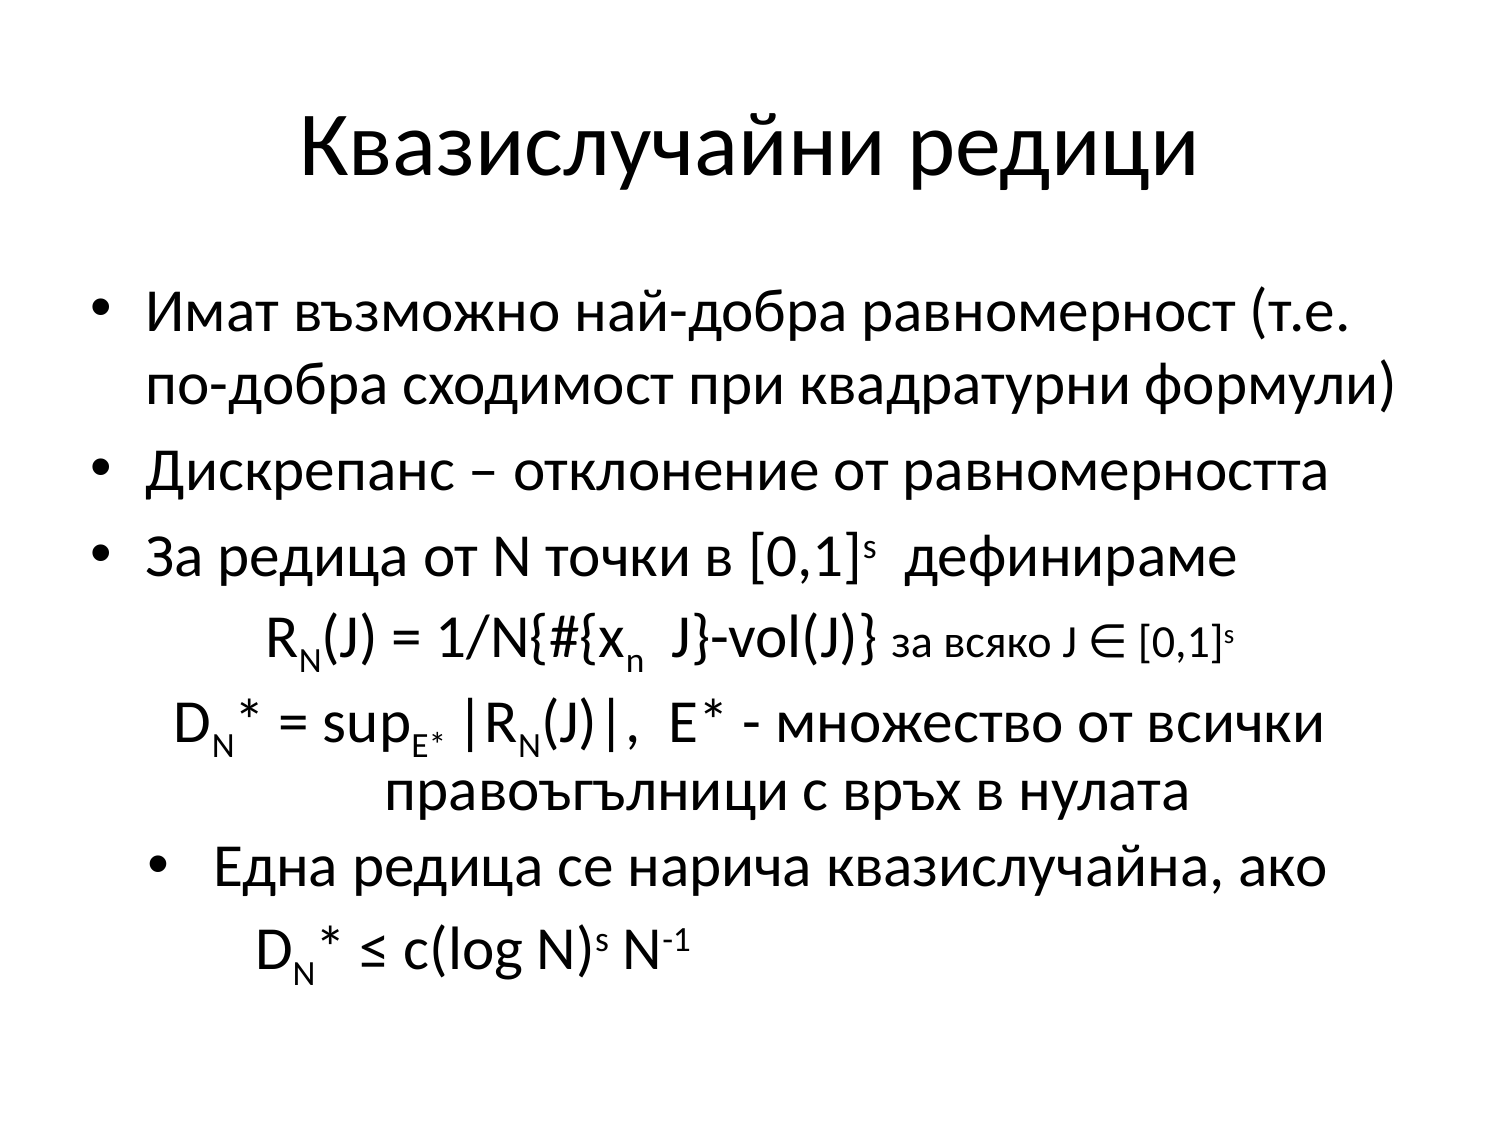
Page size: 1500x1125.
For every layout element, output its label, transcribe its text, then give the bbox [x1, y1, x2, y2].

title Квазислучайни редици [75, 45, 1425, 233]
